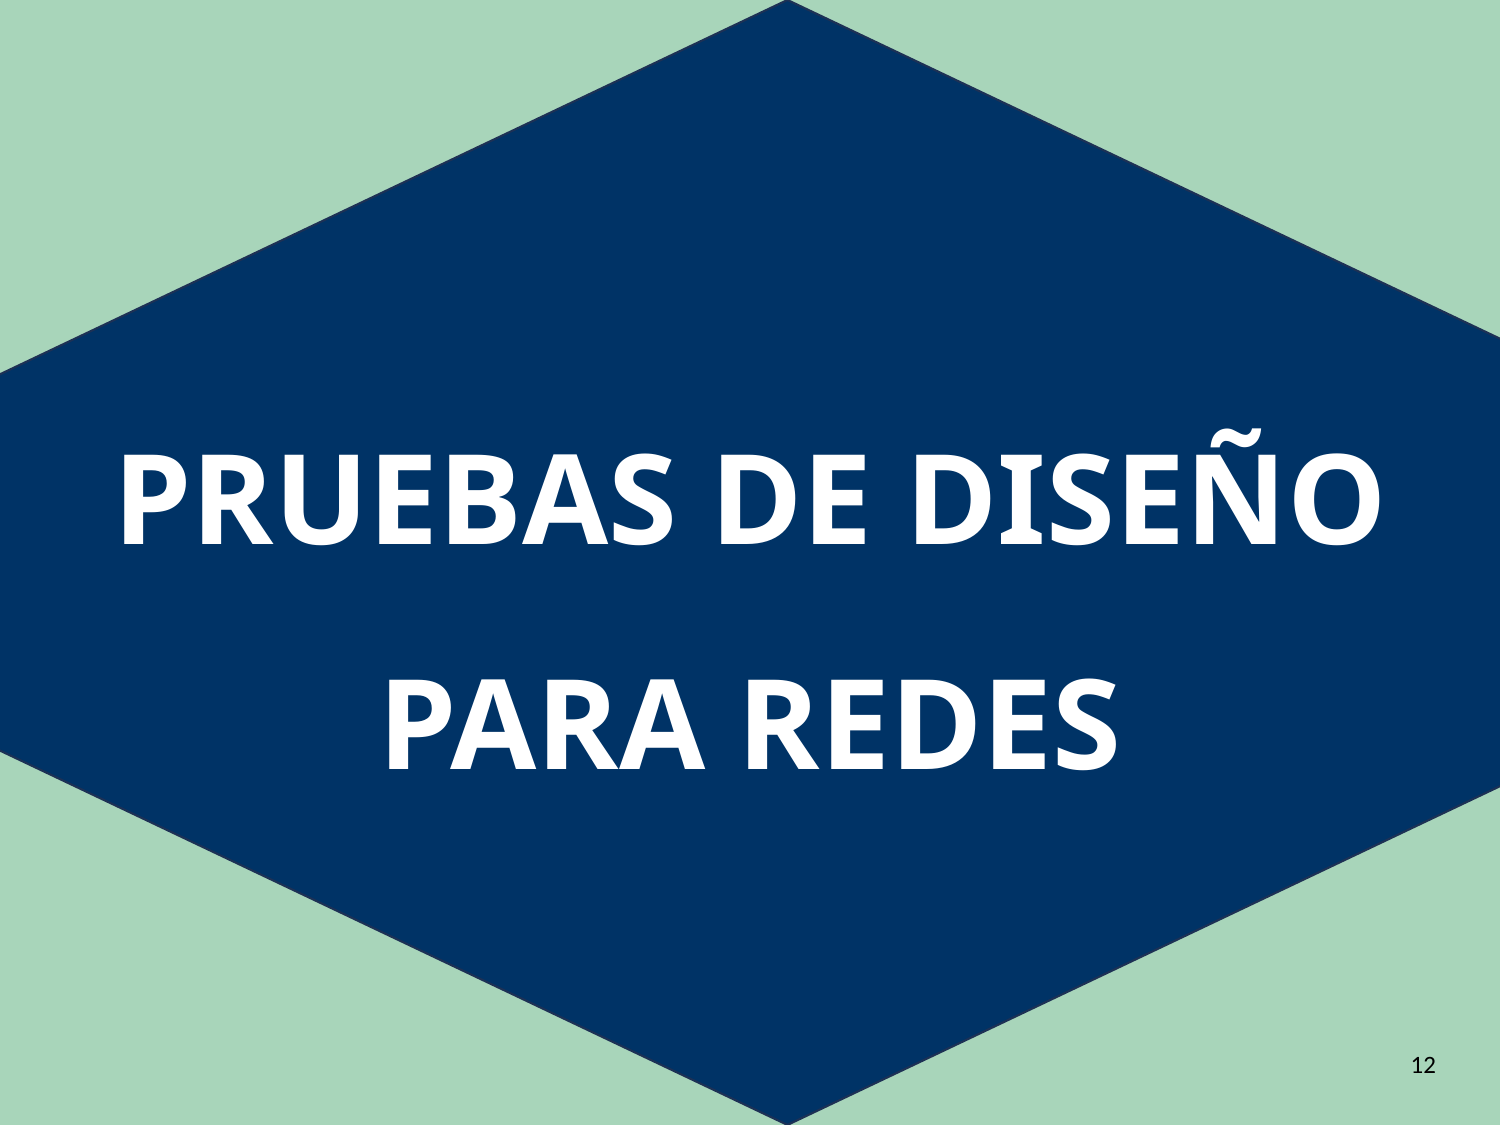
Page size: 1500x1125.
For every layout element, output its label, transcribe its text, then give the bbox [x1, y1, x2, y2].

text_box PRUEBAS DE DISEÑO PARA REDES [0, 337, 1500, 802]
text_box [75, 0, 1499, 337]
slide_number 12 [1113, 1033, 1451, 1094]
text_box [105, 802, 1470, 1125]
